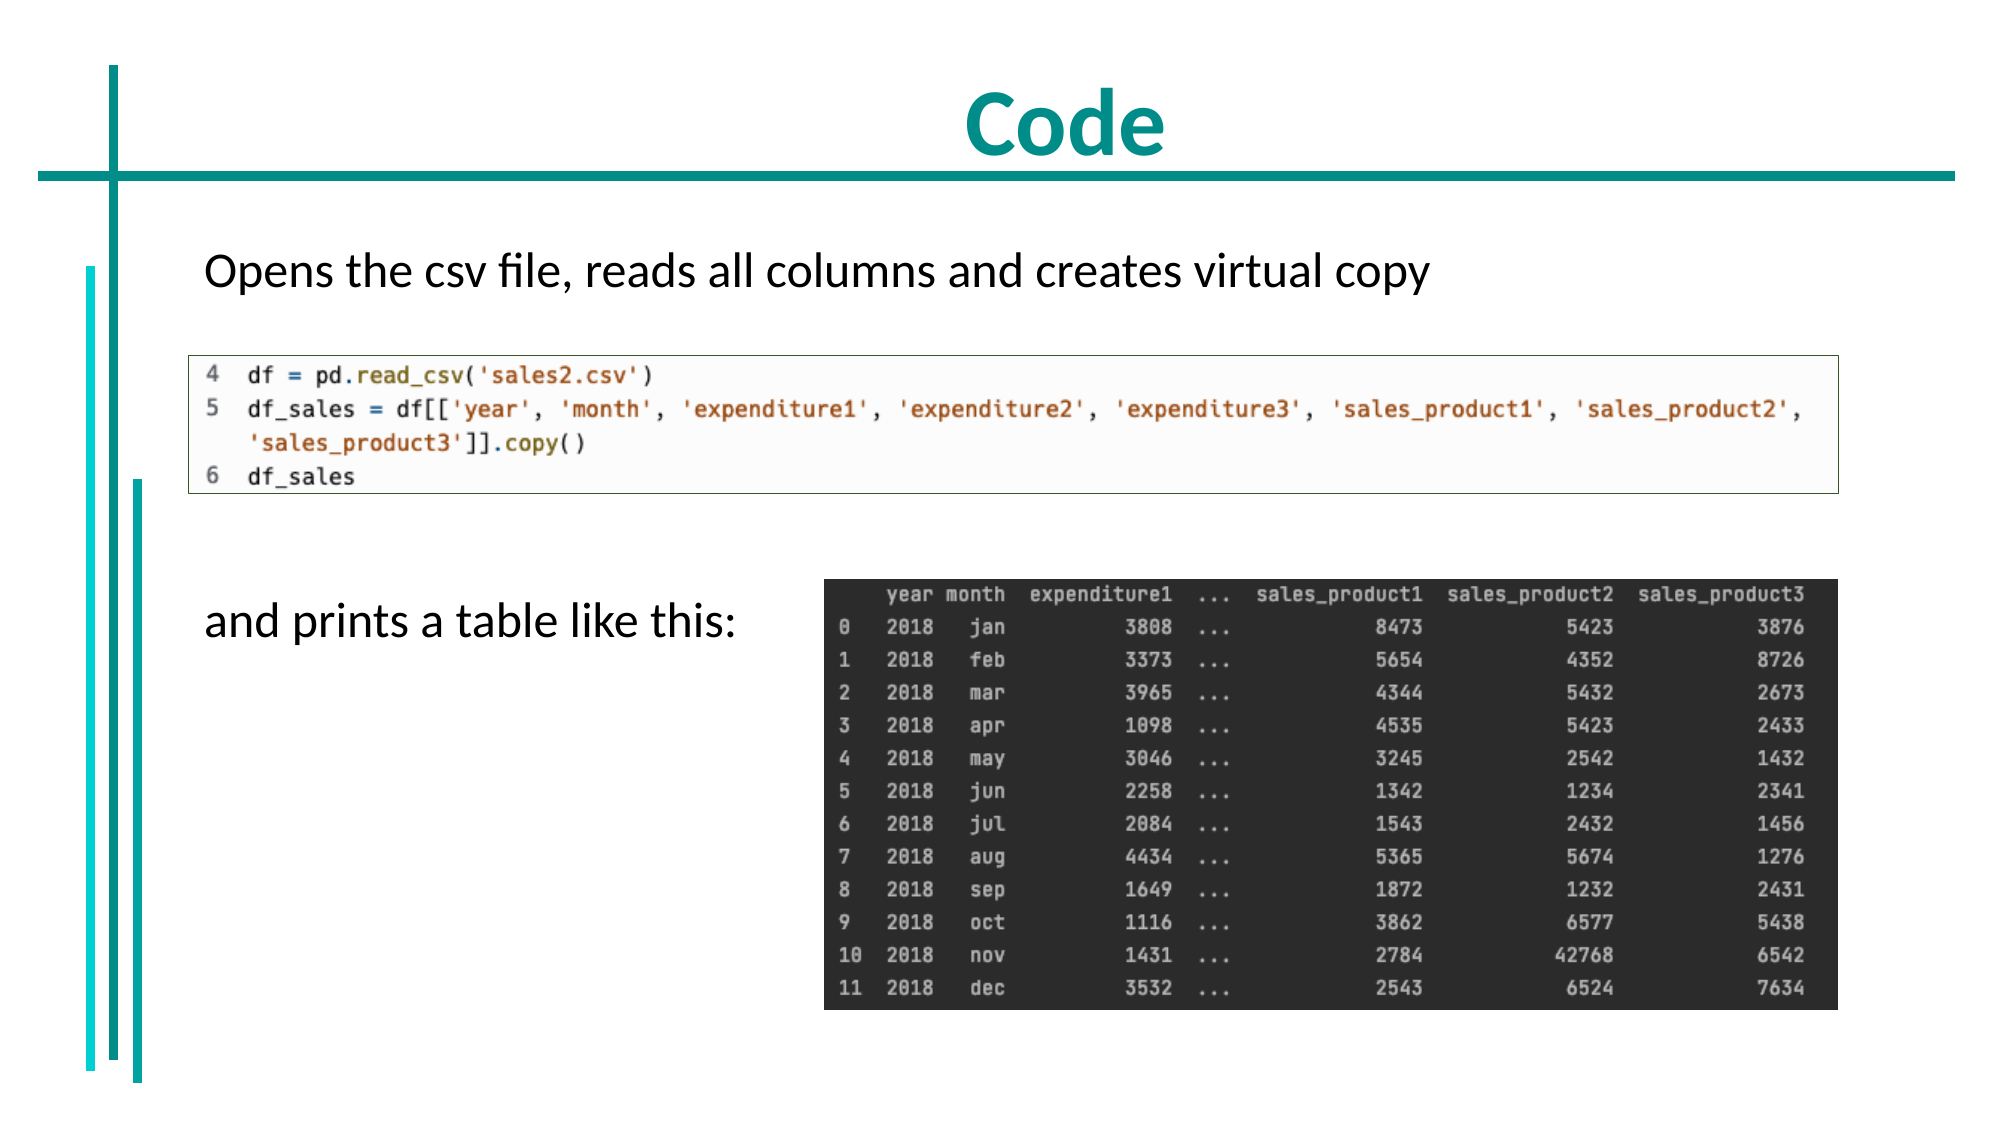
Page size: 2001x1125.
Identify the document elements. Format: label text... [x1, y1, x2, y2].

picture [824, 579, 1838, 1011]
text_box [86, 267, 94, 1071]
text_box [110, 180, 118, 1059]
text_box [110, 66, 118, 172]
text_box [133, 479, 142, 1083]
text_box and prints a table like this: [189, 579, 822, 655]
text_box [1560, 172, 1955, 180]
text_box [38, 172, 573, 180]
text_box Code [573, 51, 1560, 212]
text_box Opens the csv file, reads all columns and creates virtual copy [189, 230, 1672, 306]
picture [188, 356, 1838, 493]
